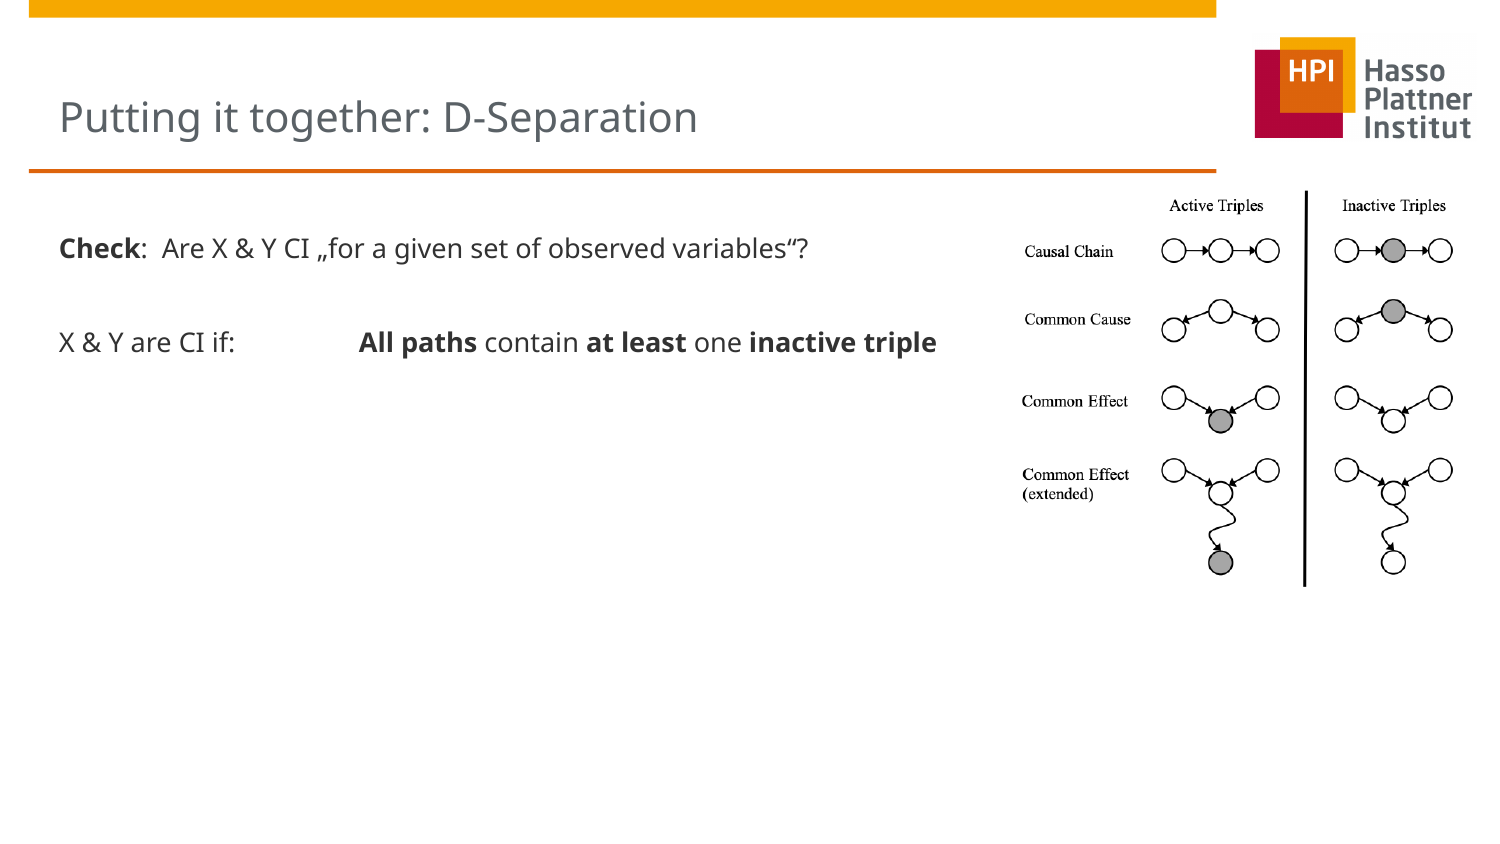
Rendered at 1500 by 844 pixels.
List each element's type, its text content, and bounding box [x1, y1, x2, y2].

picture [997, 176, 1500, 609]
title Putting it together: D-Separation [58, 17, 1187, 170]
list Check: Are X & Y CI „for a given set of observed variables“? X & Y are CI if: All paths contain at least one inactive triple [58, 203, 1211, 788]
picture [1252, 33, 1477, 142]
